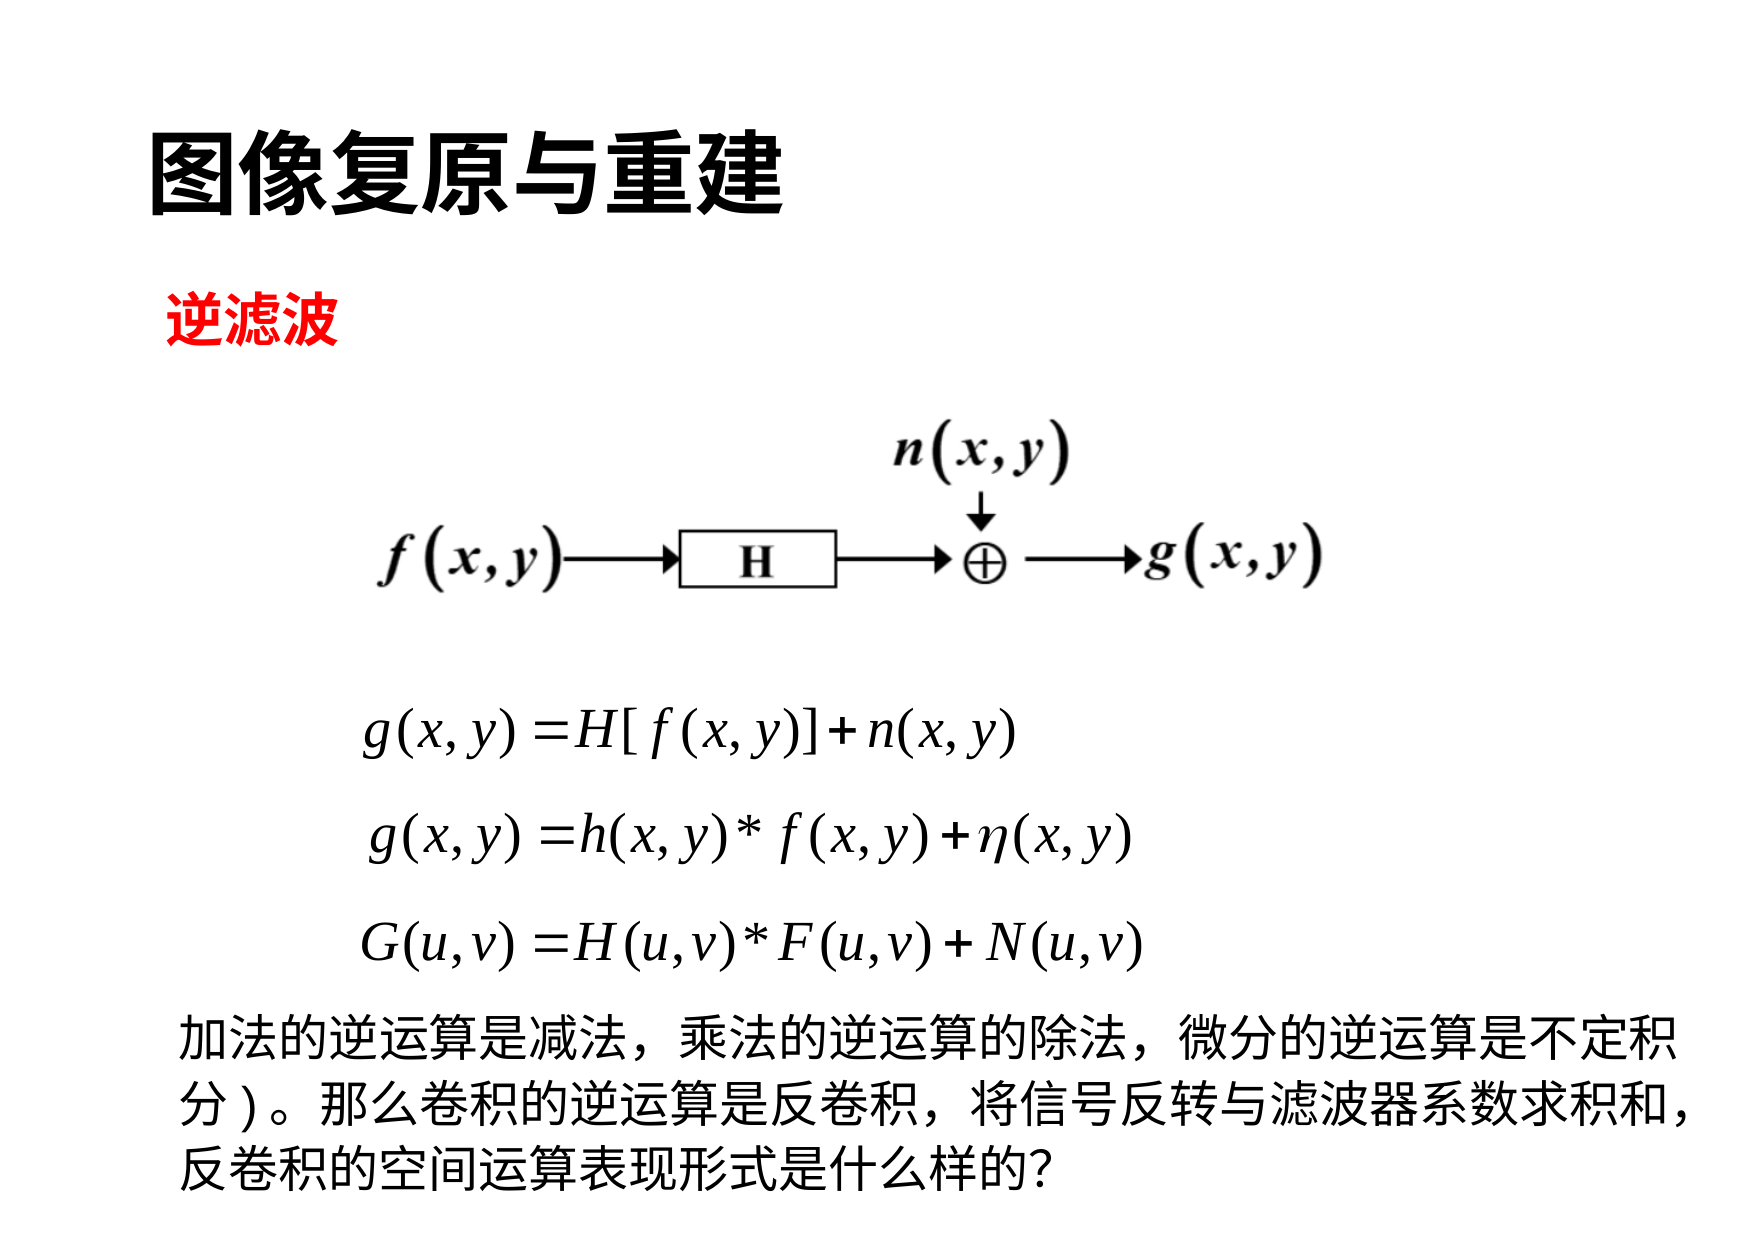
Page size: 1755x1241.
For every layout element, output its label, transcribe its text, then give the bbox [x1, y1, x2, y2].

text_box 逆滤波 [150, 248, 1281, 361]
text_box 加法的逆运算是减法，乘法的逆运算的除法，微分的逆运算是不定积分)。那么卷积的逆运算是反卷积，将信号反转与滤波器系数求积和，反卷积的空间运算表现形式是什么样的？ [164, 992, 1719, 1206]
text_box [352, 908, 1155, 984]
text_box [358, 800, 1142, 876]
text_box 图像复原与重建 [144, 116, 1028, 227]
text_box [352, 695, 1028, 771]
picture [352, 388, 1357, 623]
